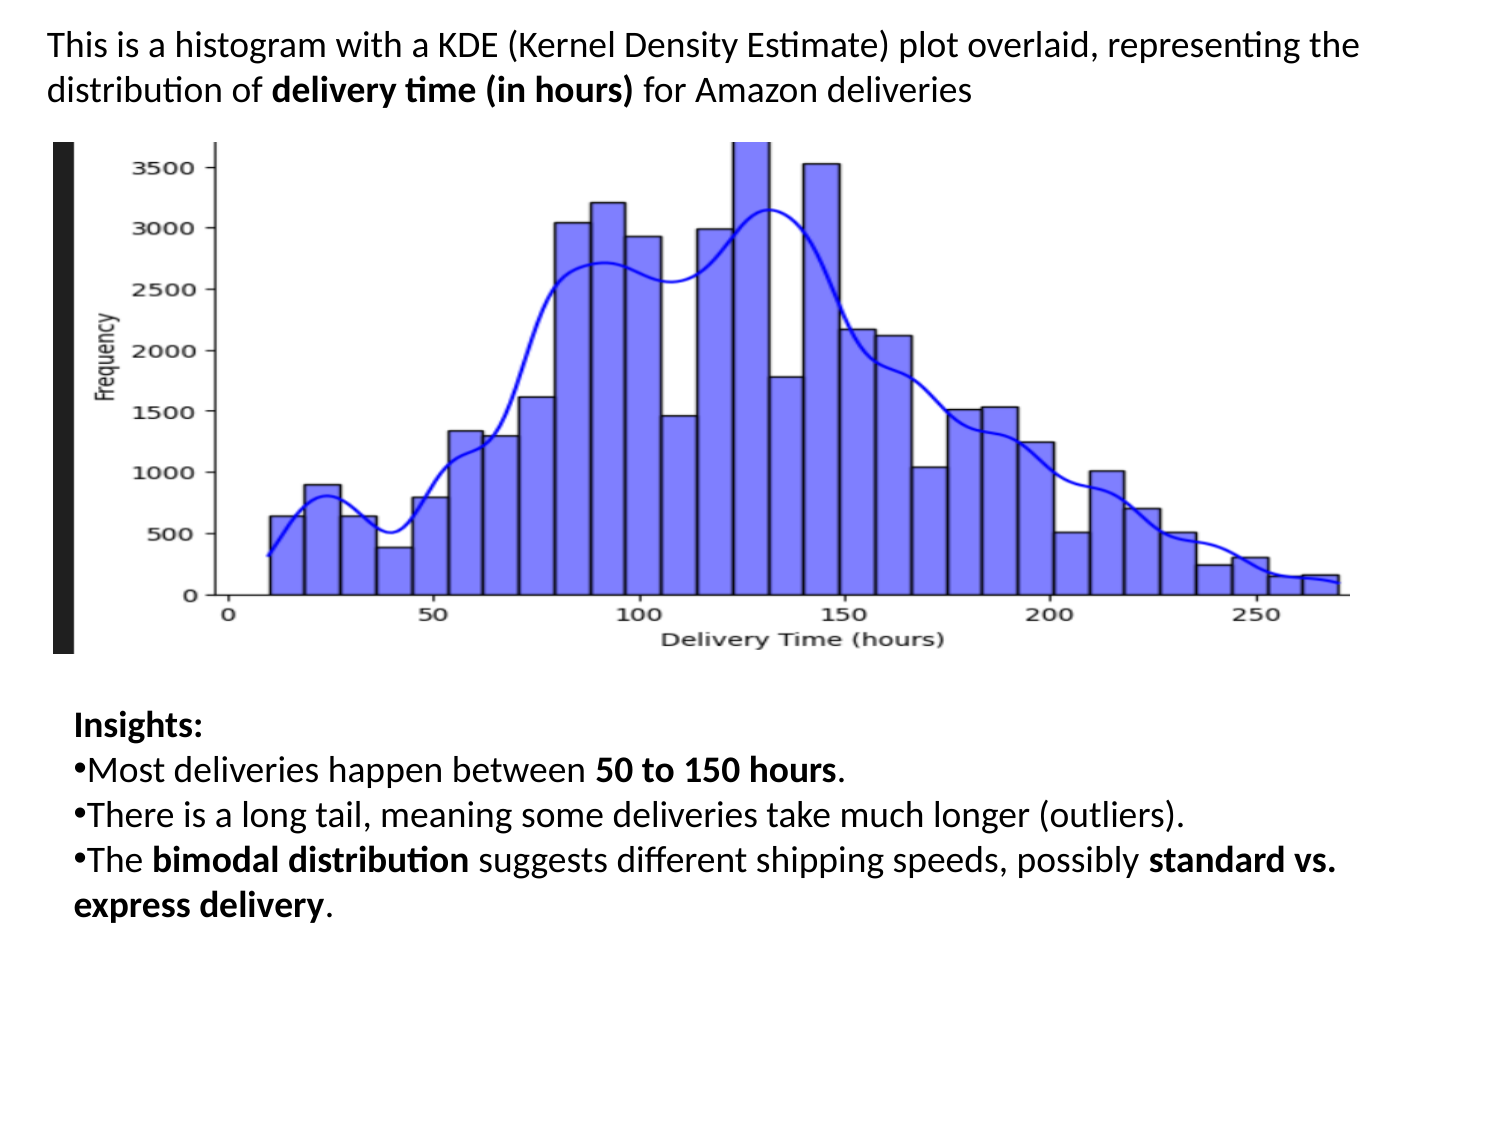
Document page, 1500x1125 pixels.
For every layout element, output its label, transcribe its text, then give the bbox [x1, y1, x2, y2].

text_box This is a histogram with a KDE (Kernel Density Estimate) plot overlaid, representing the distribution of delivery time (in hours) for Amazon deliveries [32, 12, 1468, 118]
picture [31, 142, 1351, 654]
text_box Insights: Most deliveries happen between 50 to 150 hours. There is a long tail, meaning some deliveries take much longer (outliers). The bimodal distribution suggests different shipping speeds, possibly standard vs. express delivery. [58, 692, 1468, 933]
